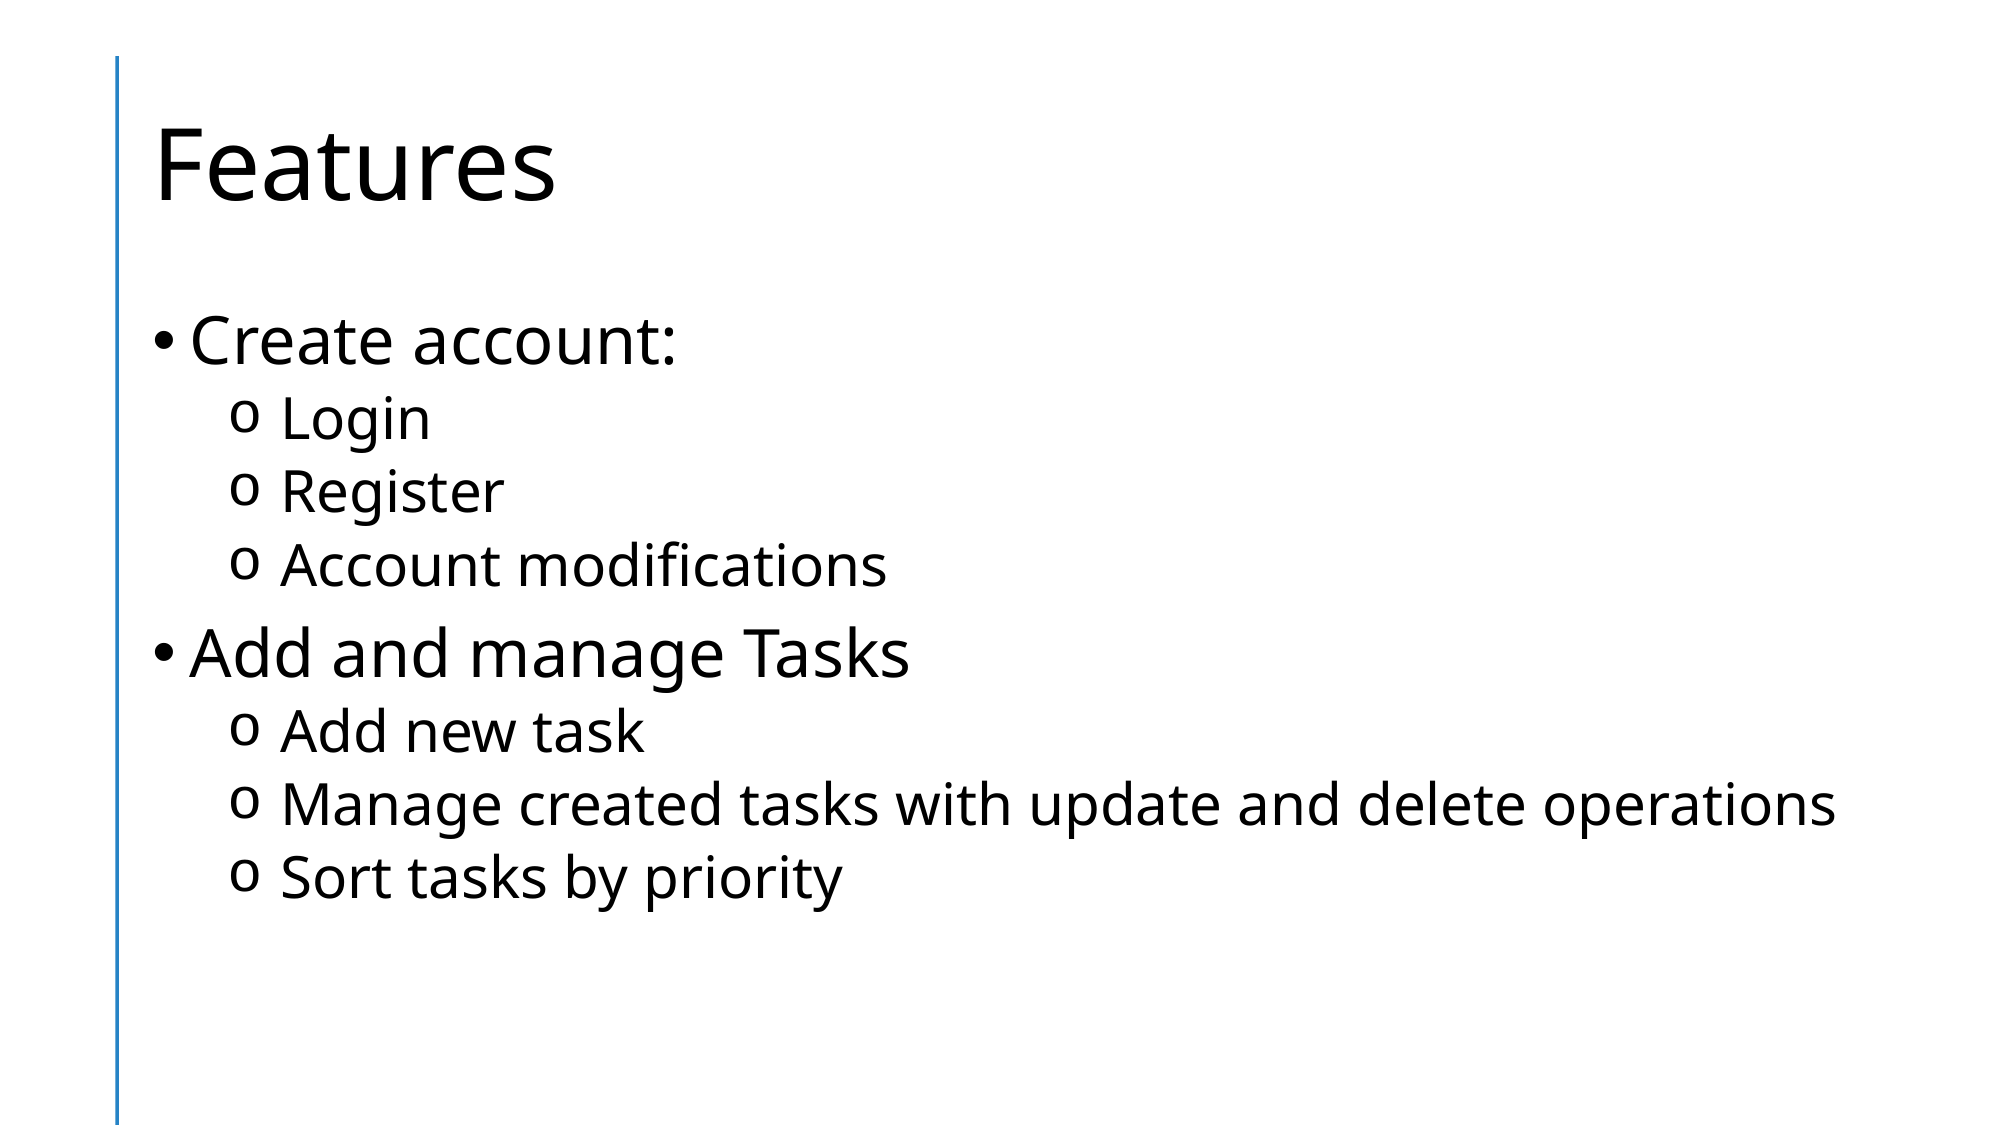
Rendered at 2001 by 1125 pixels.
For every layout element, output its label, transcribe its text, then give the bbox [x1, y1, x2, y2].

title Features [137, 59, 1863, 278]
list Create account: Login Register Account modifications Add and manage Tasks Add new task Manage created tasks with update and delete operations Sort tasks by priority [137, 299, 1863, 1014]
